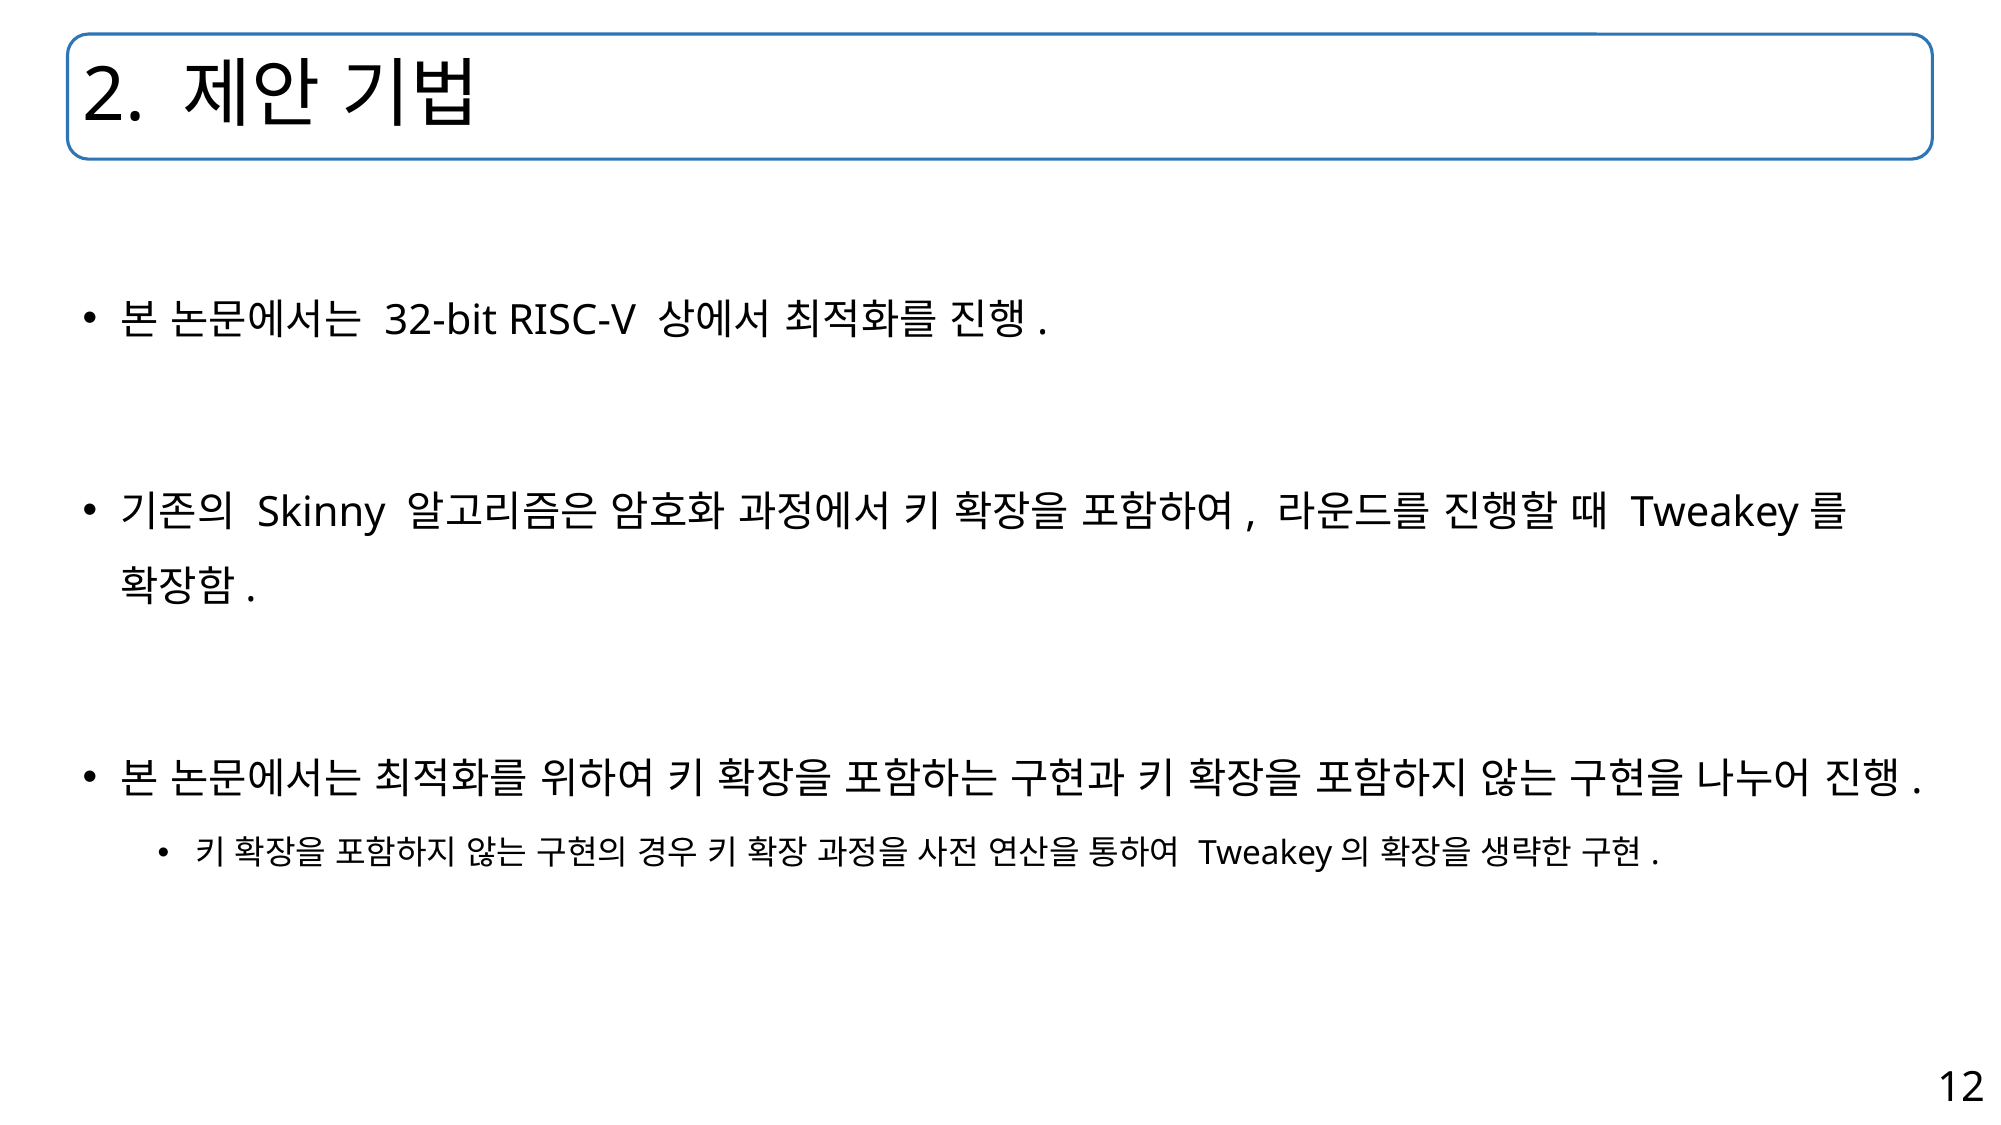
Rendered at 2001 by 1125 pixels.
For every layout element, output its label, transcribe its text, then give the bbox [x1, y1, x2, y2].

title 2. 제안 기법 [67, 34, 1933, 160]
list 본 논문에서는 32-bit RISC-V 상에서 최적화를 진행. 기존의 Skinny 알고리즘은 암호화 과정에서 키 확장을 포함하여, 라운드를 진행할 때 Tweakey를 확장함. 본 논문에서는 최적화를 위하여 키 확장을 포함하는 구현과 키 확장을 포함하지 않는 구현을 나누어 진행. 키 확장을 포함하지 않는 구현의 경우 키 확장 과정을 사전 연산을 통하여 Tweakey의 확장을 생략한 구현. [67, 189, 1933, 1109]
